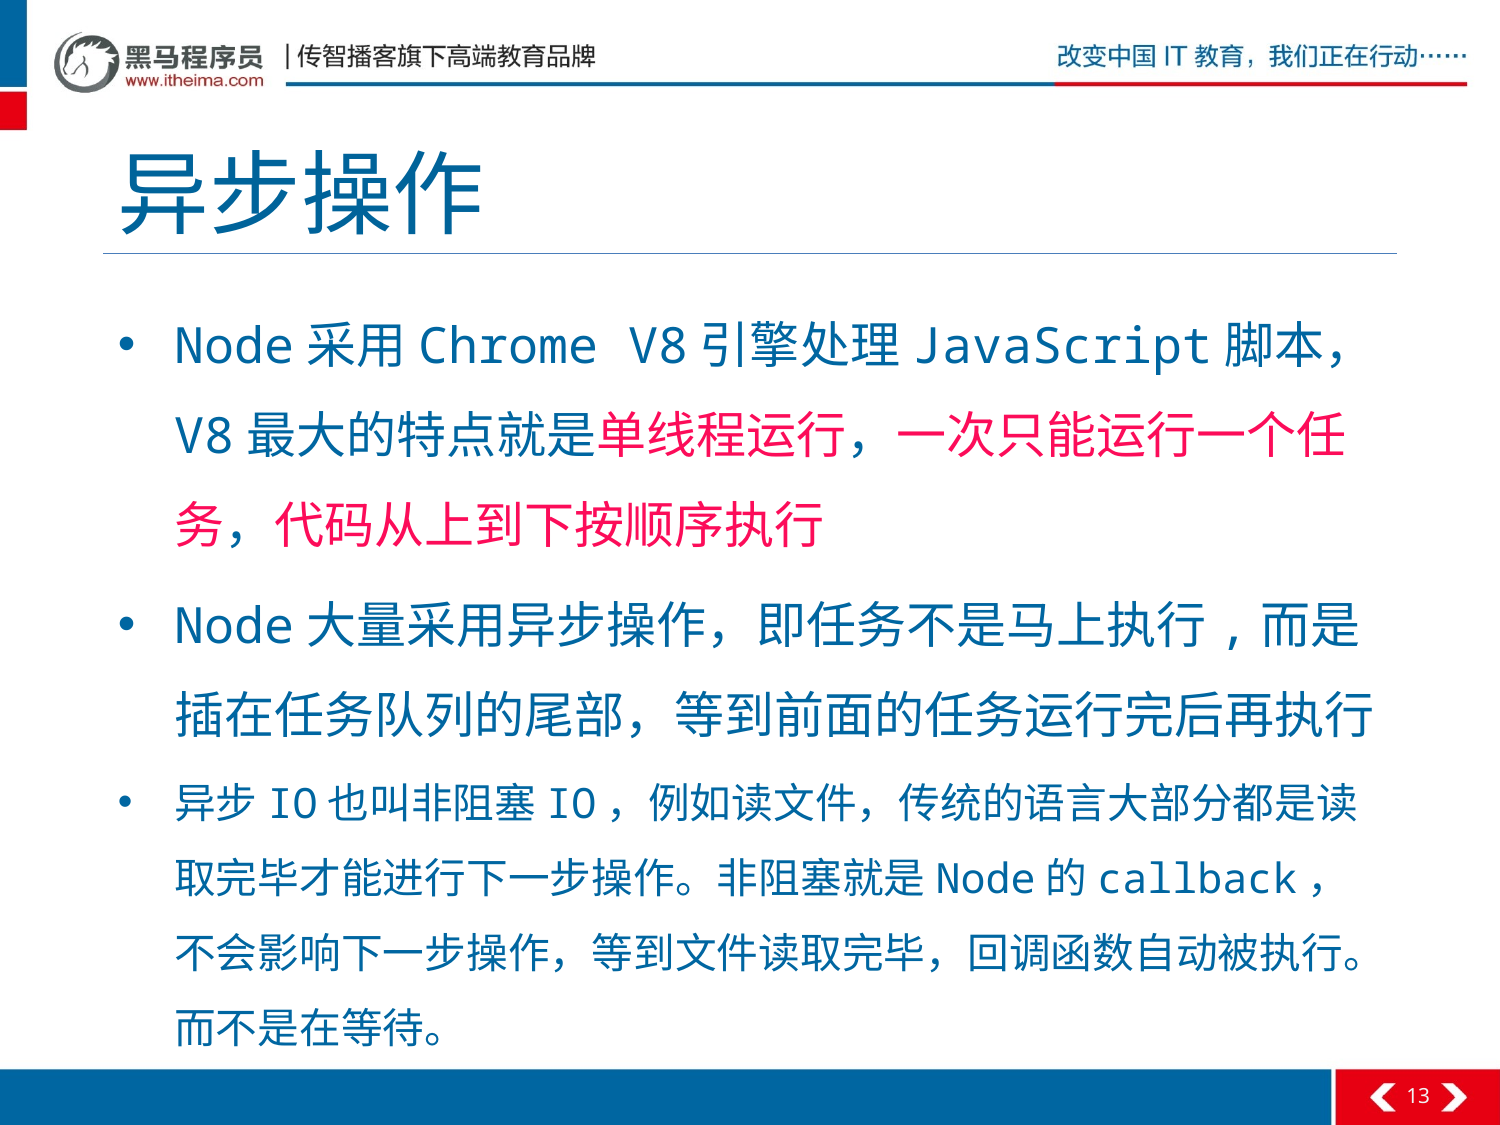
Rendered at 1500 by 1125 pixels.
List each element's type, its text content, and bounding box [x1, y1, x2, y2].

picture [0, 0, 1500, 1125]
slide_number 13 [1336, 1070, 1500, 1124]
list Node采用Chrome V8引擎处理JavaScript脚本，V8最大的特点就是单线程运行，一次只能运行一个任务，代码从上到下按顺序执行 Node大量采用异步操作，即任务不是马上执行,而是插在任务队列的尾部，等到前面的任务运行完后再执行 异步IO也叫非阻塞IO，例如读文件，传统的语言大部分都是读取完毕才能进行下一步操作。非阻塞就是Node的callback，不会影响下一步操作，等到文件读取完毕，回调函数自动被执行。而不是在等待。 [103, 275, 1397, 1040]
title 异步操作 [103, 95, 1397, 254]
